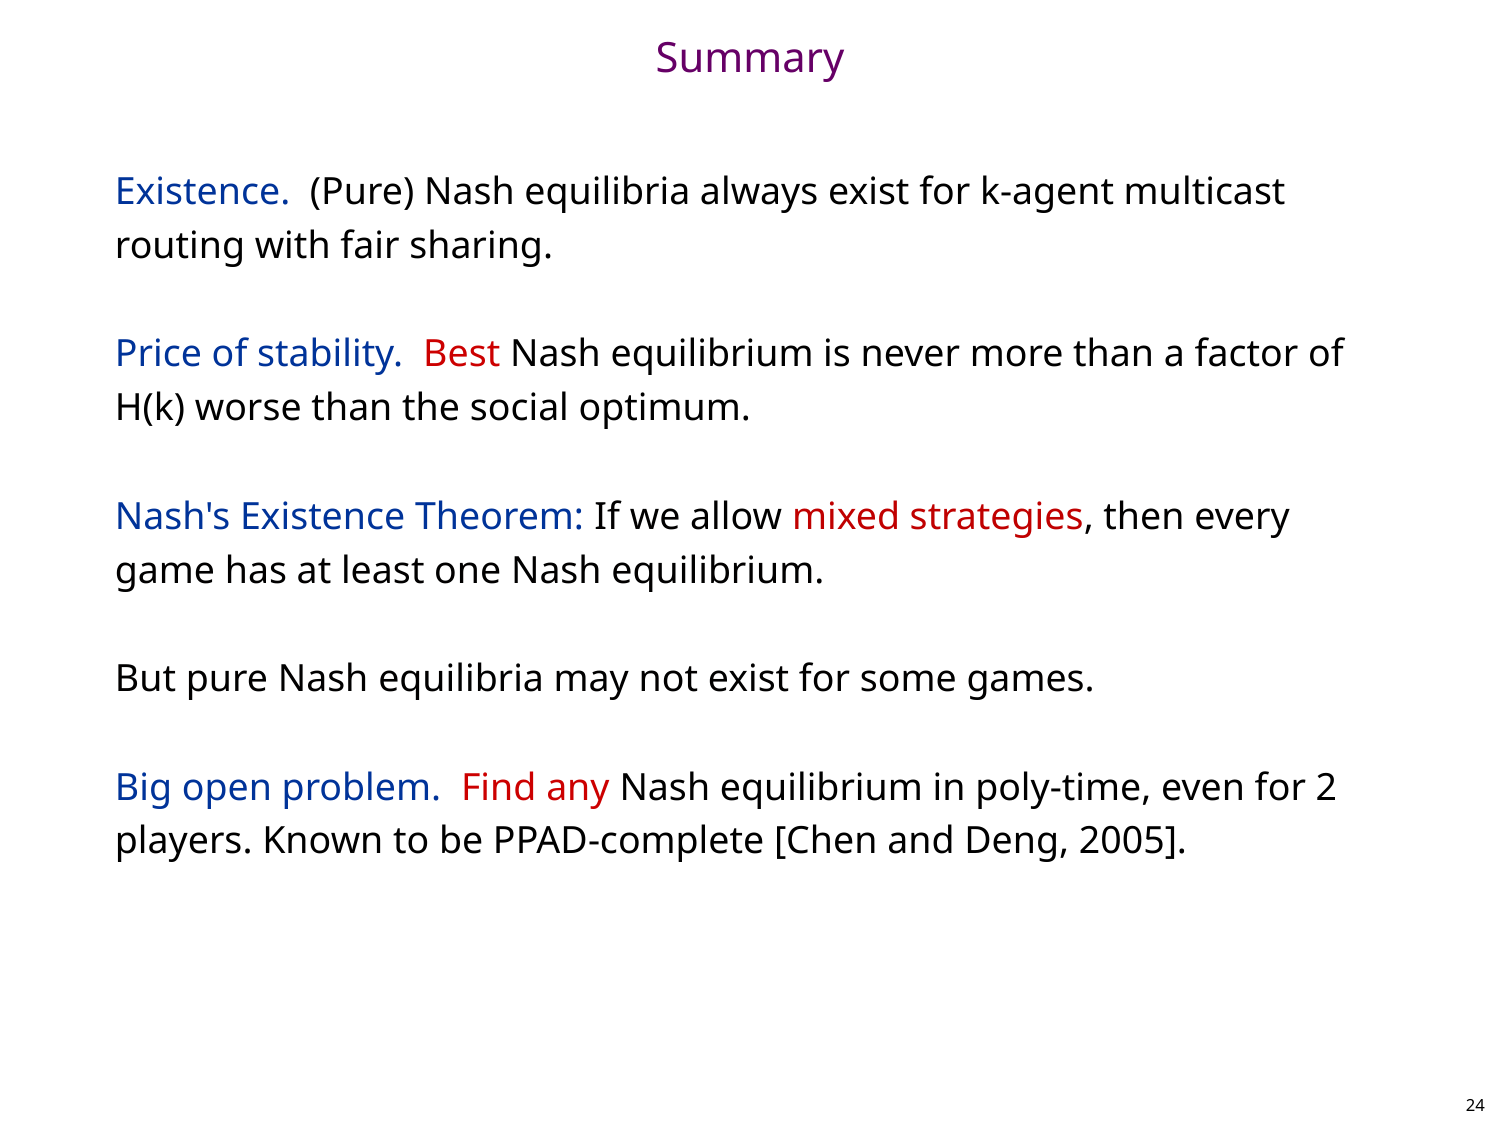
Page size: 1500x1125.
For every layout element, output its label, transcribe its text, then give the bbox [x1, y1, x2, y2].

list Existence. (Pure) Nash equilibria always exist for k-agent multicast routing with fair sharing. Price of stability. Best Nash equilibrium is never more than a factor of H(k) worse than the social optimum. Nash's Existence Theorem: If we allow mixed strategies, then every game has at least one Nash equilibrium. But pure Nash equilibria may not exist for some games. Big open problem. Find any Nash equilibrium in poly-time, even for 2 players. Known to be PPAD-complete [Chen and Deng, 2005]. [99, 149, 1388, 1038]
title Summary [0, 24, 1500, 100]
slide_number 24 [1187, 1087, 1500, 1125]
